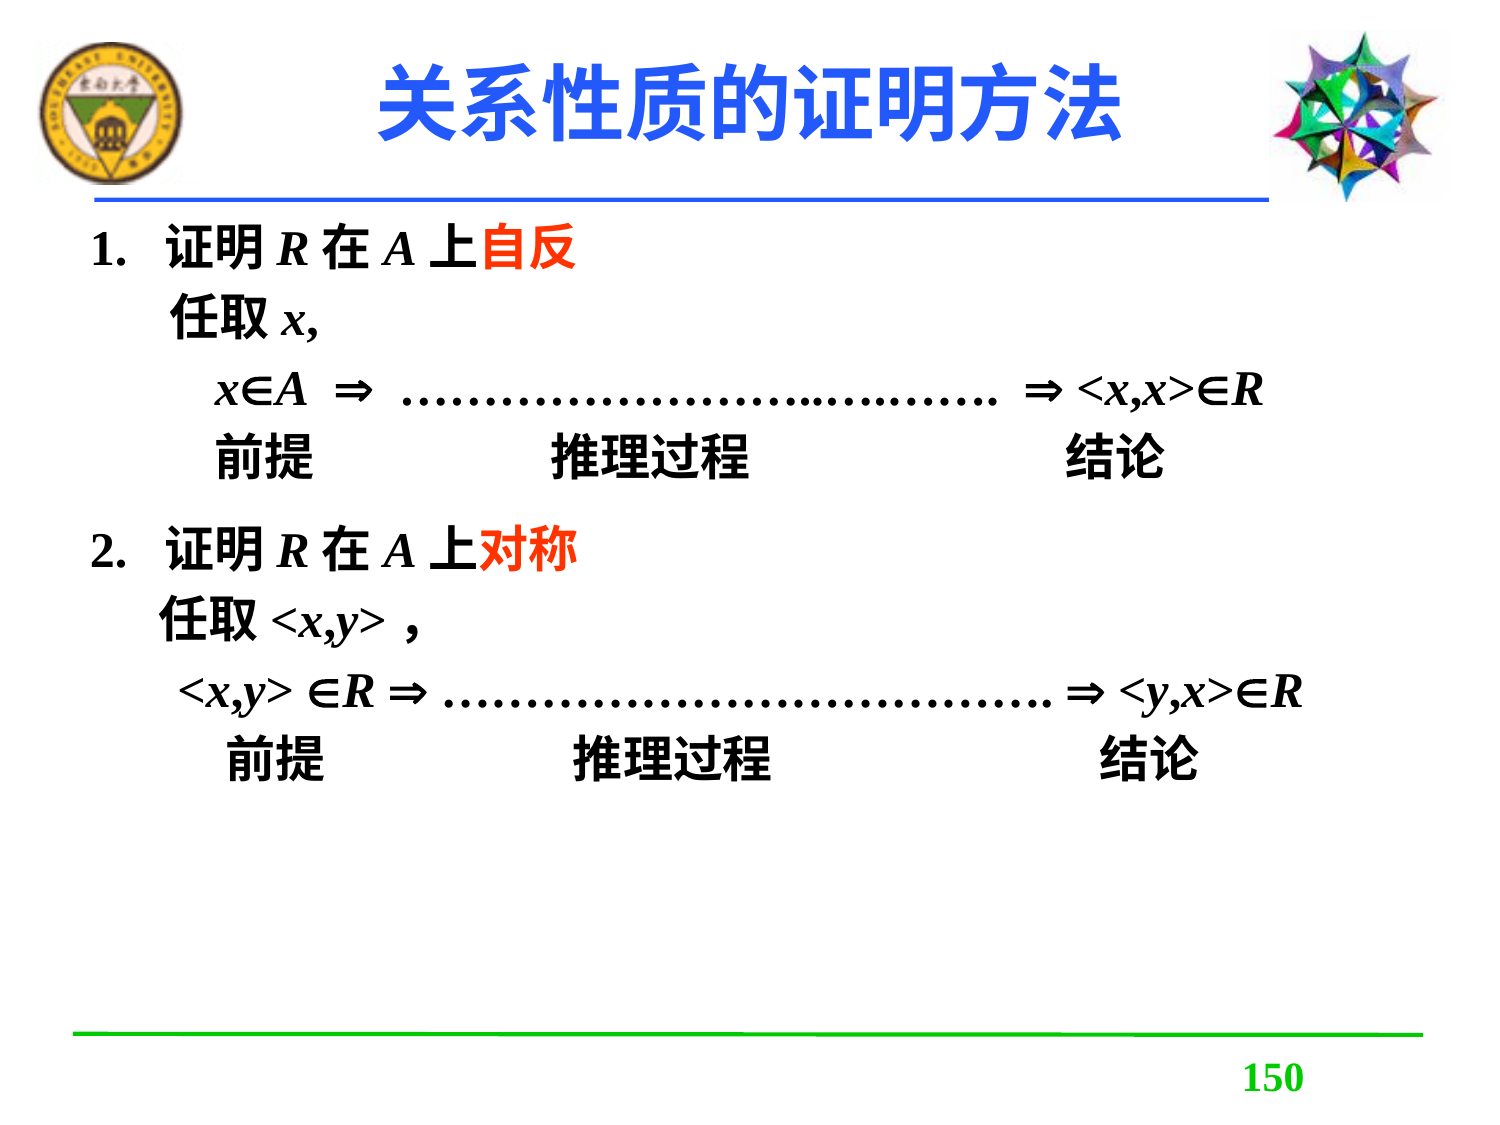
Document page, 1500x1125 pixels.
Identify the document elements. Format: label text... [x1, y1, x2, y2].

list 1. 证明R在A上自反 任取x, xA  ……………………..….…….  <x,x>R 前提 推理过程 结论 2. 证明R在A上对称 任取<x,y>， <x,y> R  ……………………………….  <y,x>R 前提 推理过程 结论 [74, 207, 1426, 951]
title 关系性质的证明方法 [111, 6, 1388, 196]
picture [1269, 30, 1451, 202]
picture [29, 42, 111, 185]
